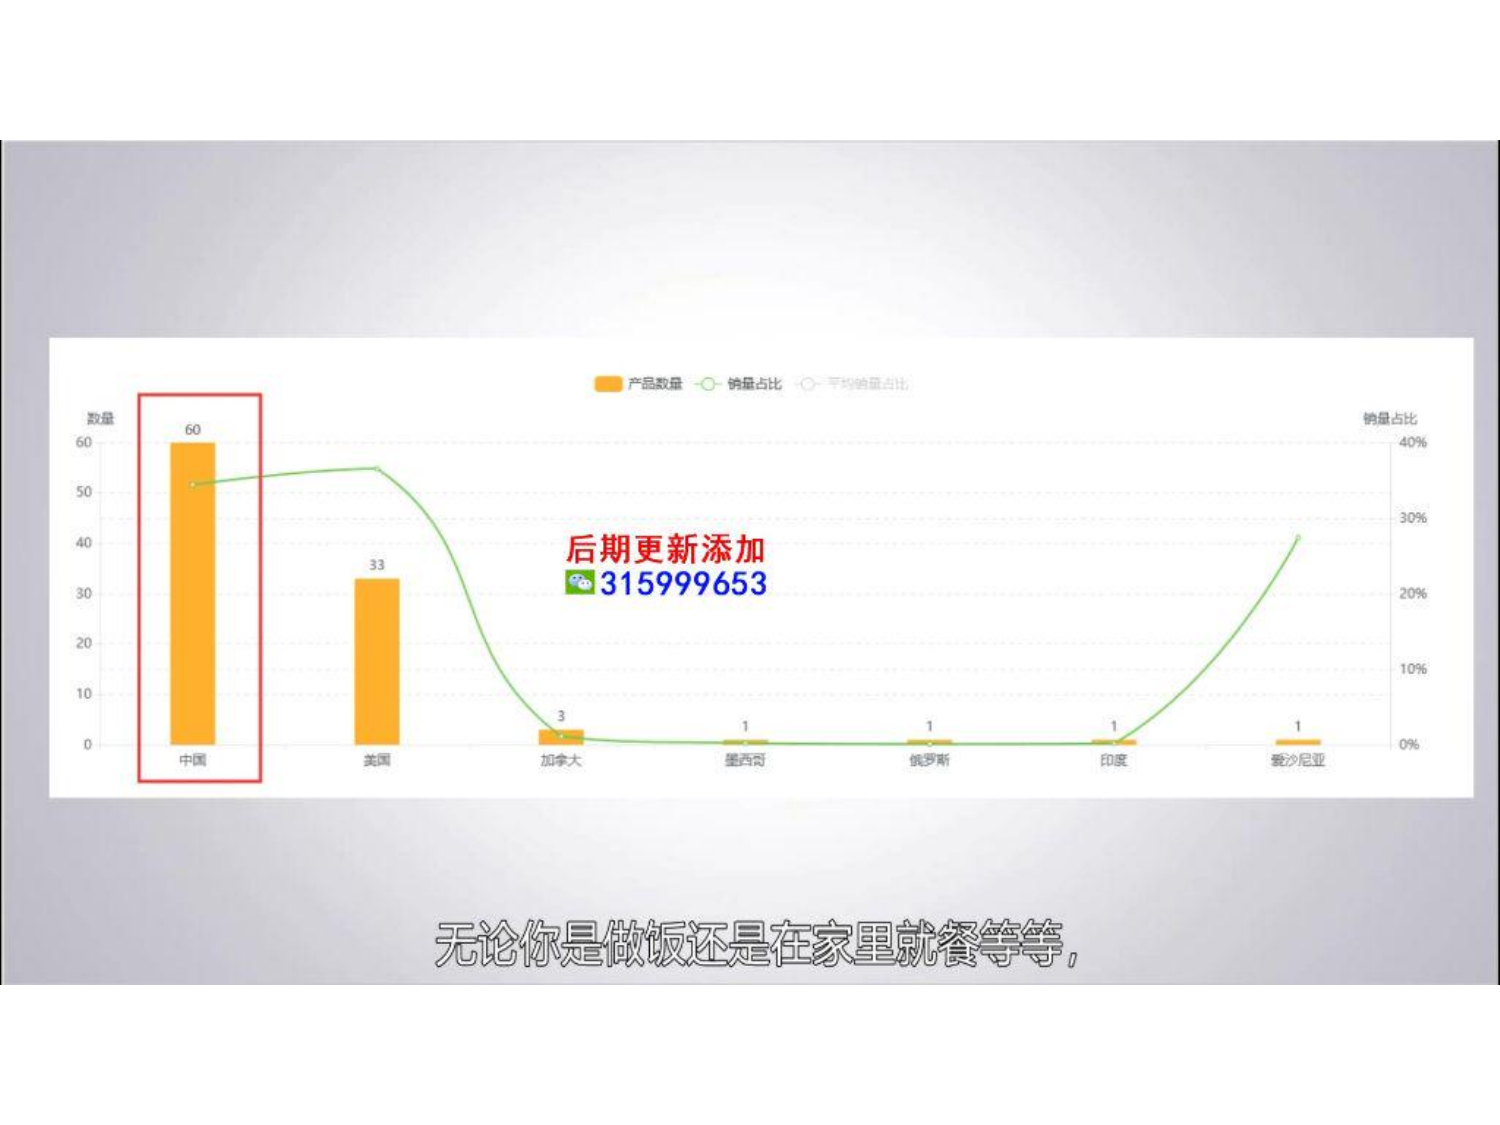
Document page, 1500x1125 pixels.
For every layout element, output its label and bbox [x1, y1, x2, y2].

picture [0, 140, 1500, 985]
